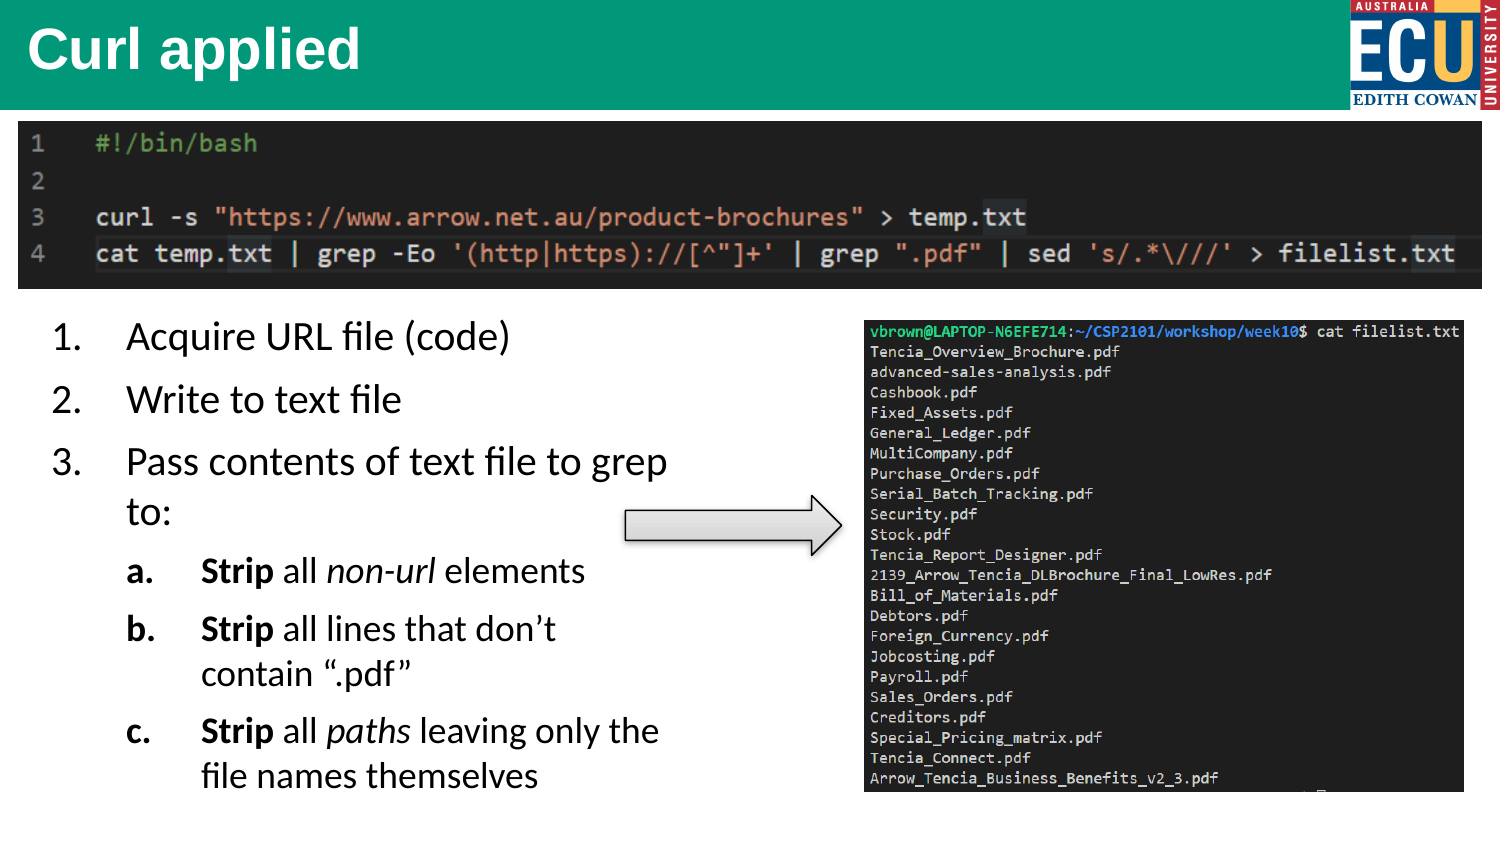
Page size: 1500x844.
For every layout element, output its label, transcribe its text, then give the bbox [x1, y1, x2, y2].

text_box Acquire URL file (code) Write to text file Pass contents of text file to grep to: Strip all non-url elements Strip all lines that don’t contain “.pdf” Strip all paths leaving only the file names themselves [36, 301, 688, 804]
picture [864, 319, 1464, 792]
picture [17, 121, 1482, 289]
picture [1351, 0, 1500, 110]
text_box Curl applied [24, 9, 470, 82]
text_box [624, 494, 843, 557]
